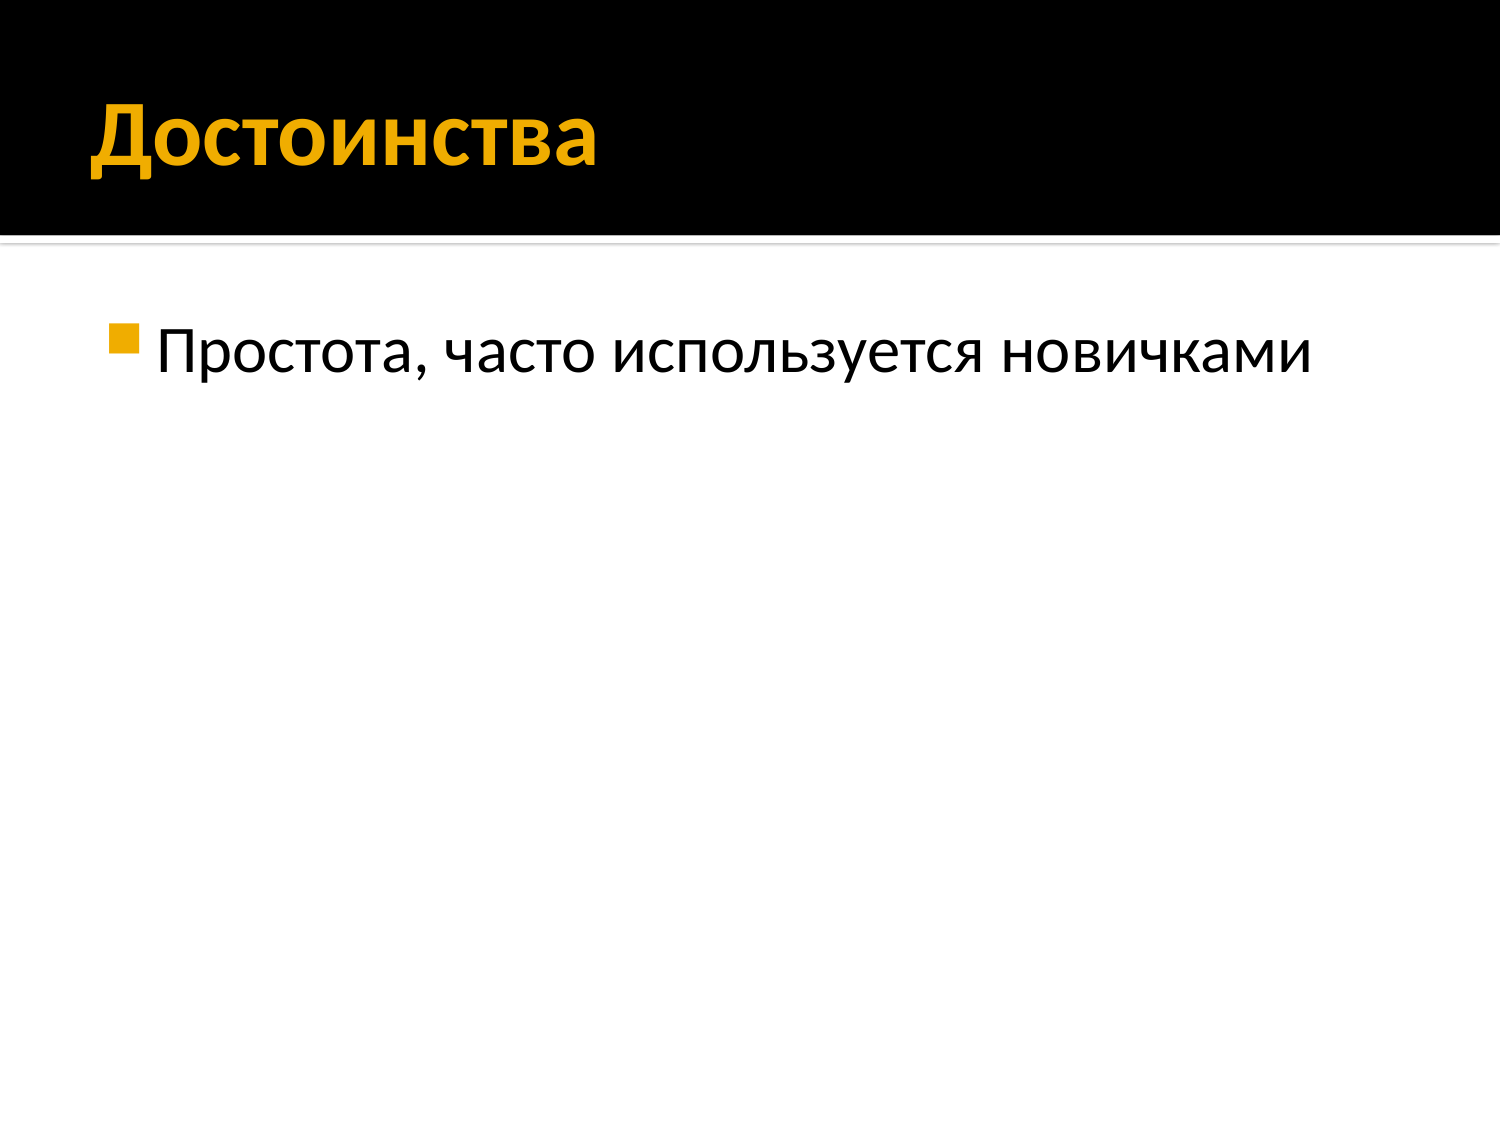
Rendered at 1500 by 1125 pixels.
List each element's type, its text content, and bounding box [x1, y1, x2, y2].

list Простота, часто используется новичками [75, 291, 1425, 1050]
title Достоинства [75, 25, 1425, 231]
